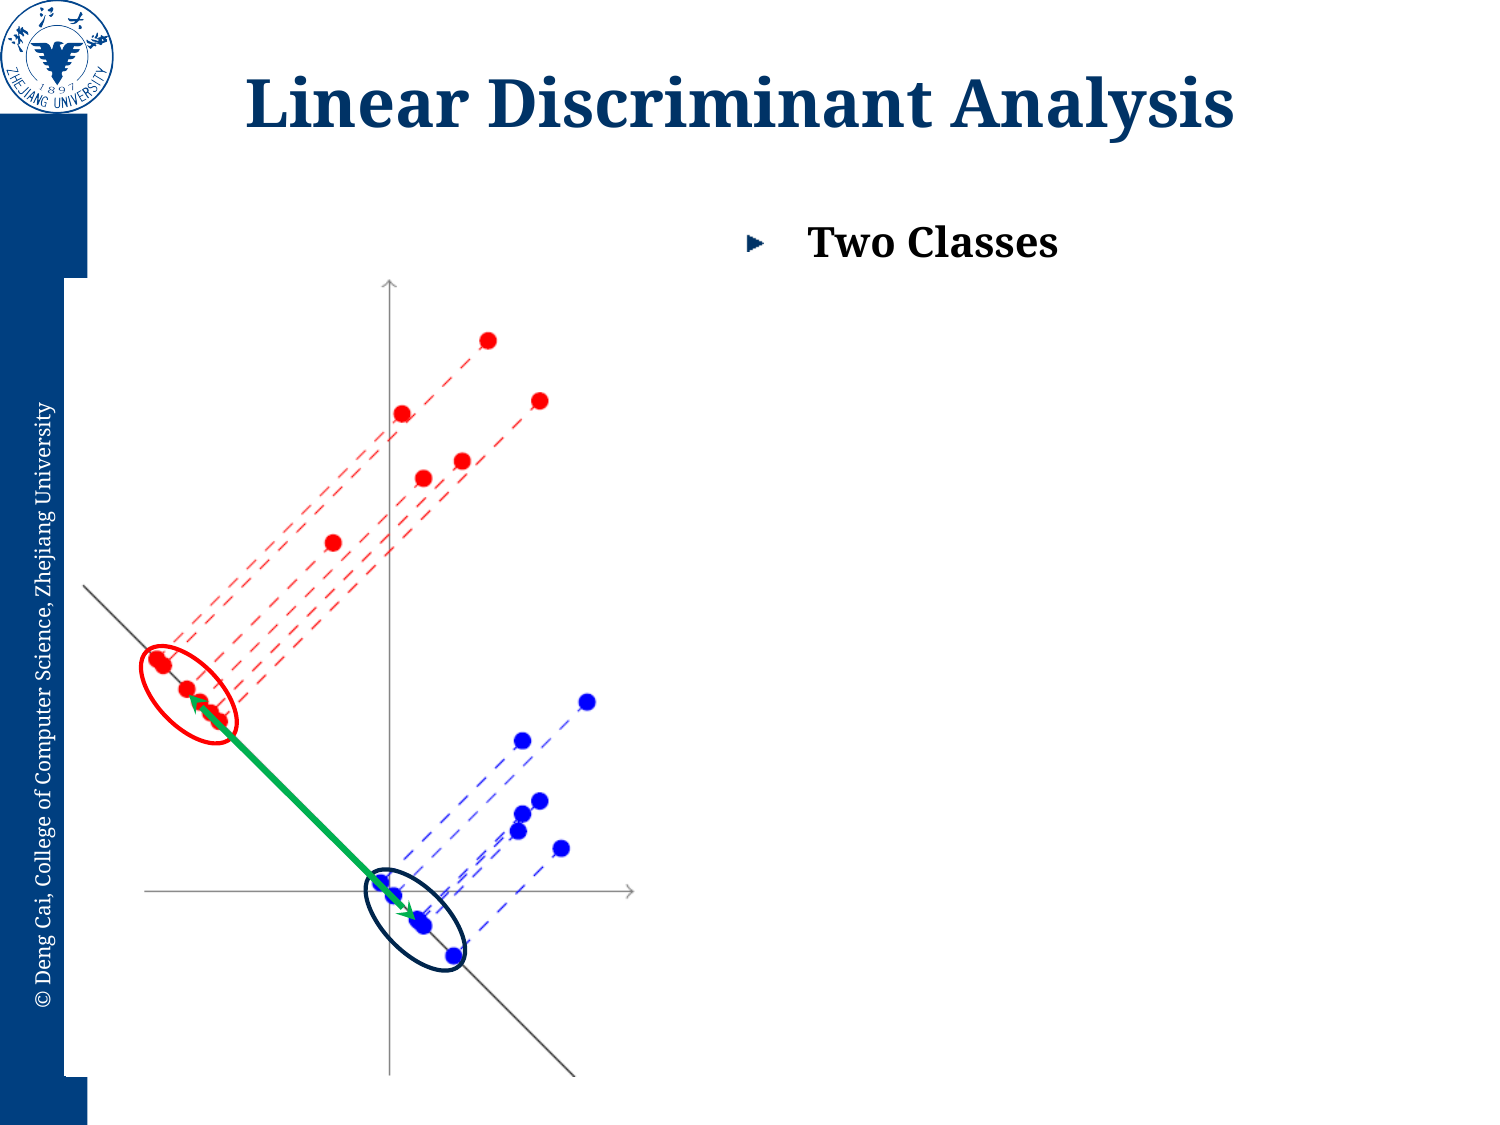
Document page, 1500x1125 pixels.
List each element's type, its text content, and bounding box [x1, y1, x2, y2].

picture [741, 229, 764, 252]
picture [0, 0, 114, 114]
picture [64, 278, 635, 1078]
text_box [188, 694, 416, 921]
title Linear Discriminant Analysis [75, 45, 1425, 149]
